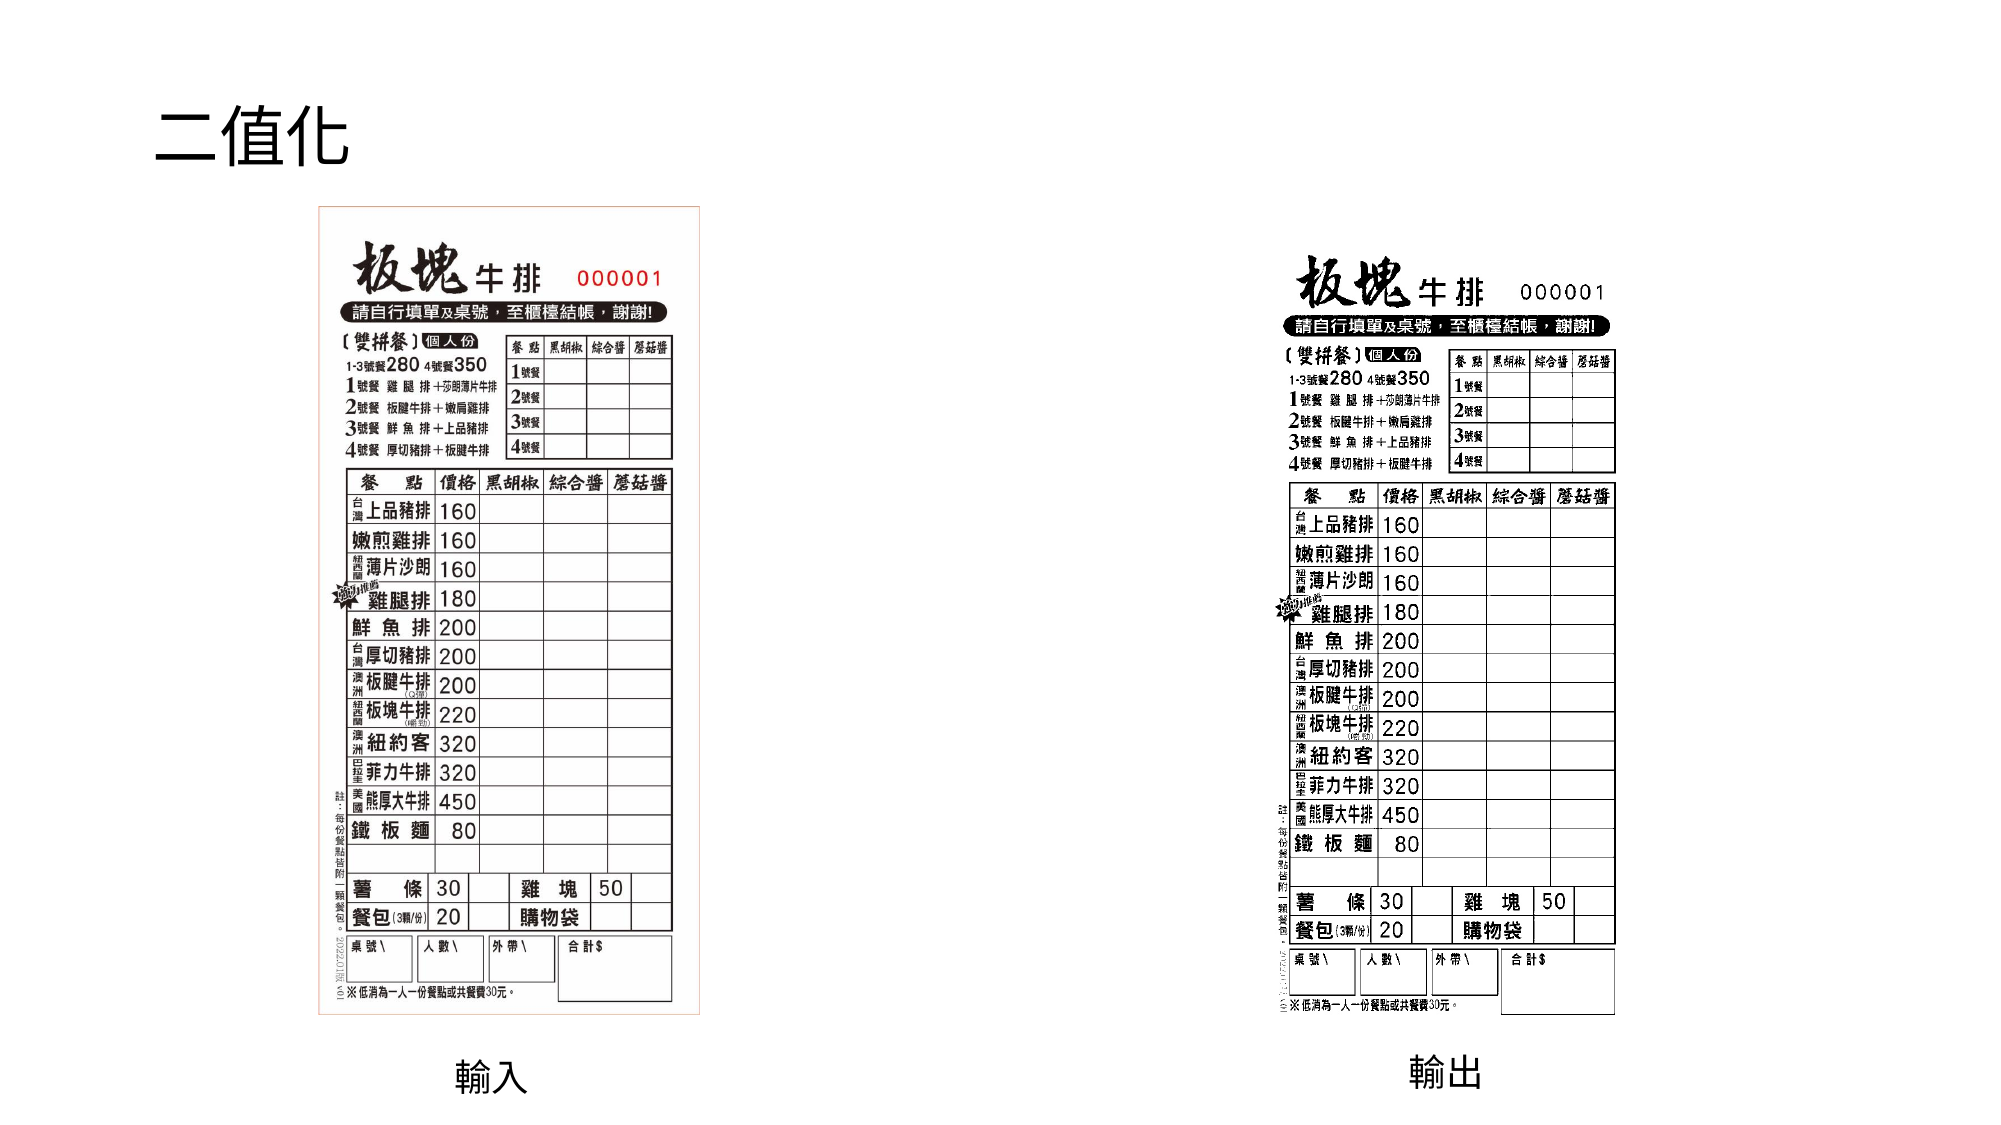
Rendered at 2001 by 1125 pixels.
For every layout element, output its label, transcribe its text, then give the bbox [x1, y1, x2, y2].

text_box 輸出 [1261, 1041, 1632, 1102]
text_box 輸入 [306, 1046, 677, 1107]
picture [318, 206, 700, 1015]
picture [1261, 220, 1643, 1028]
title 二值化 [137, 59, 1863, 221]
